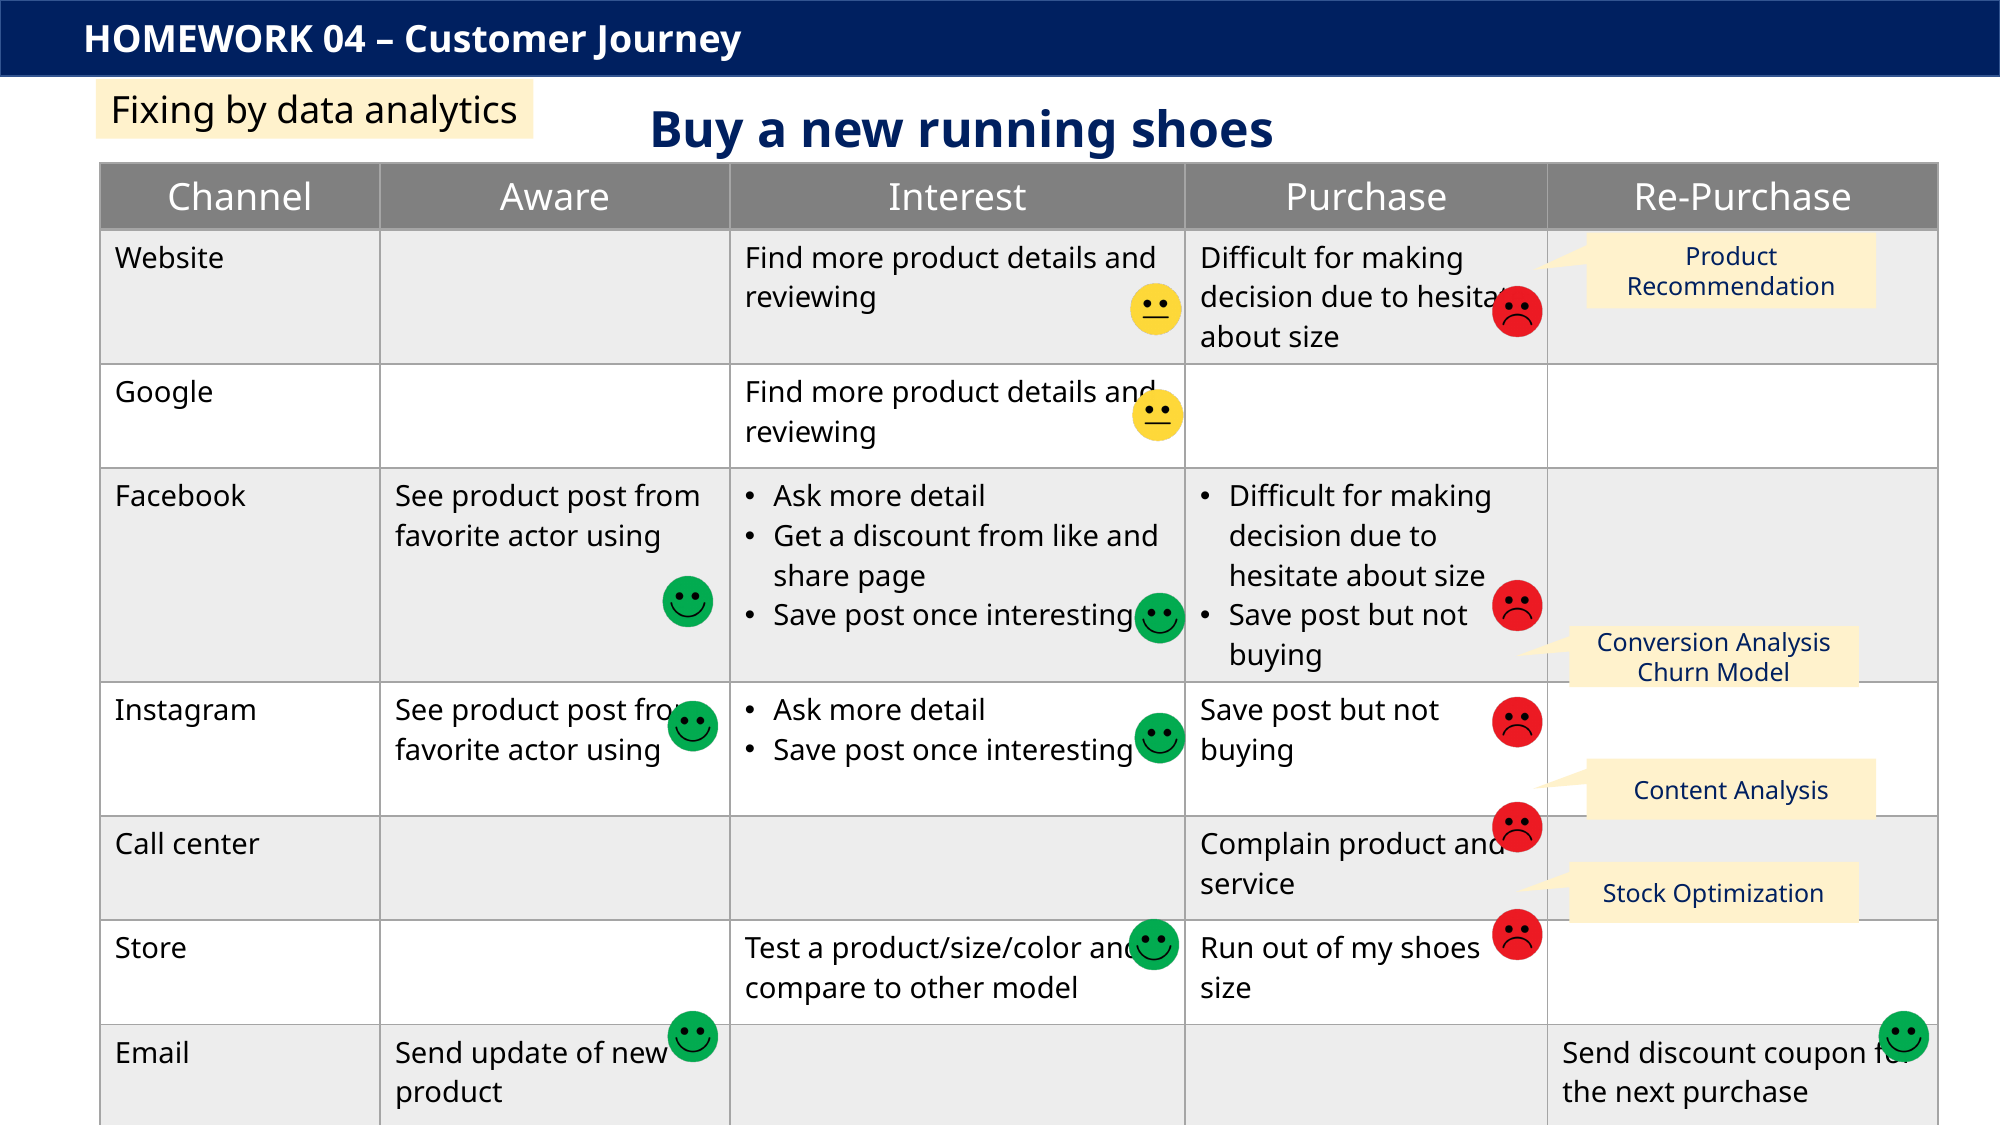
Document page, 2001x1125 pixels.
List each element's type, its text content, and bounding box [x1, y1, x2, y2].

picture [664, 1006, 719, 1064]
table_header Channel [101, 164, 379, 228]
text_box Stock Optimization [1515, 860, 1860, 924]
table_cell Facebook [101, 469, 379, 681]
table_cell Test a product/size/color and compare to other model [731, 921, 1184, 1024]
table_header Re-Purchase [1548, 164, 1937, 228]
table_cell [731, 817, 1184, 919]
table_cell [1186, 365, 1547, 467]
picture [1126, 915, 1181, 973]
table_cell Difficult for making decision due to hesitate about size [1186, 231, 1547, 363]
table_cell See product post from favorite actor using [381, 683, 729, 815]
table_cell Difficult for making decision due to hesitate about size Save post but not buying [1186, 469, 1547, 681]
text_box HOMEWORK 04 – Customer Journey [0, 0, 2000, 77]
table_header Interest [731, 165, 1184, 228]
table_cell Ask more detail Save post once interesting [731, 683, 1184, 815]
table_cell [731, 1025, 1184, 1125]
table_cell Ask more detail Get a discount from like and share page Save post once interesting [731, 469, 1184, 681]
table_cell [381, 231, 729, 363]
table_cell Find more product details and reviewing [731, 231, 1184, 363]
text_box Conversion Analysis Churn Model [1515, 625, 1860, 689]
picture [1489, 282, 1548, 340]
table_cell [1548, 817, 1937, 919]
table_cell Find more product details and reviewing [731, 365, 1184, 467]
table_cell [381, 817, 729, 919]
table_cell Instagram [101, 683, 379, 815]
table_cell Google [101, 365, 379, 467]
table_cell [1548, 231, 1937, 363]
table_cell Send discount coupon for the next purchase [1548, 1025, 1937, 1125]
table_cell Store [101, 921, 379, 1024]
table_cell Email [101, 1025, 379, 1125]
table_cell See product post from favorite actor using [381, 469, 729, 681]
picture [1128, 385, 1187, 444]
picture [1489, 576, 1548, 634]
picture [1489, 798, 1548, 856]
table_cell [1548, 921, 1937, 1024]
table_cell [1548, 683, 1937, 815]
picture [1132, 588, 1187, 646]
picture [1126, 280, 1185, 338]
picture [664, 696, 719, 754]
picture [1489, 905, 1548, 963]
picture [1489, 693, 1548, 751]
picture [660, 572, 715, 630]
table_cell [1548, 365, 1937, 467]
table_cell Save post but not buying [1186, 683, 1547, 815]
table_header Aware [381, 164, 729, 228]
table_cell [1548, 469, 1937, 681]
table_cell Run out of my shoes size [1186, 921, 1547, 1024]
text_box Content Analysis [1532, 757, 1878, 821]
table_cell Complain product and service [1186, 817, 1547, 919]
text_box Fixing by data analytics [95, 79, 534, 139]
table_cell [1186, 1025, 1547, 1125]
text_box Buy a new running shoes [634, 90, 1289, 165]
text_box Product Recommendation [1532, 231, 1878, 310]
table_cell [381, 921, 729, 1024]
table_header Purchase [1186, 164, 1547, 228]
table_cell [381, 365, 729, 467]
picture [1876, 1006, 1931, 1064]
picture [1132, 708, 1187, 766]
table_cell Send update of new product [381, 1025, 729, 1125]
table_cell Call center [101, 817, 379, 919]
table_cell Website [101, 231, 379, 363]
